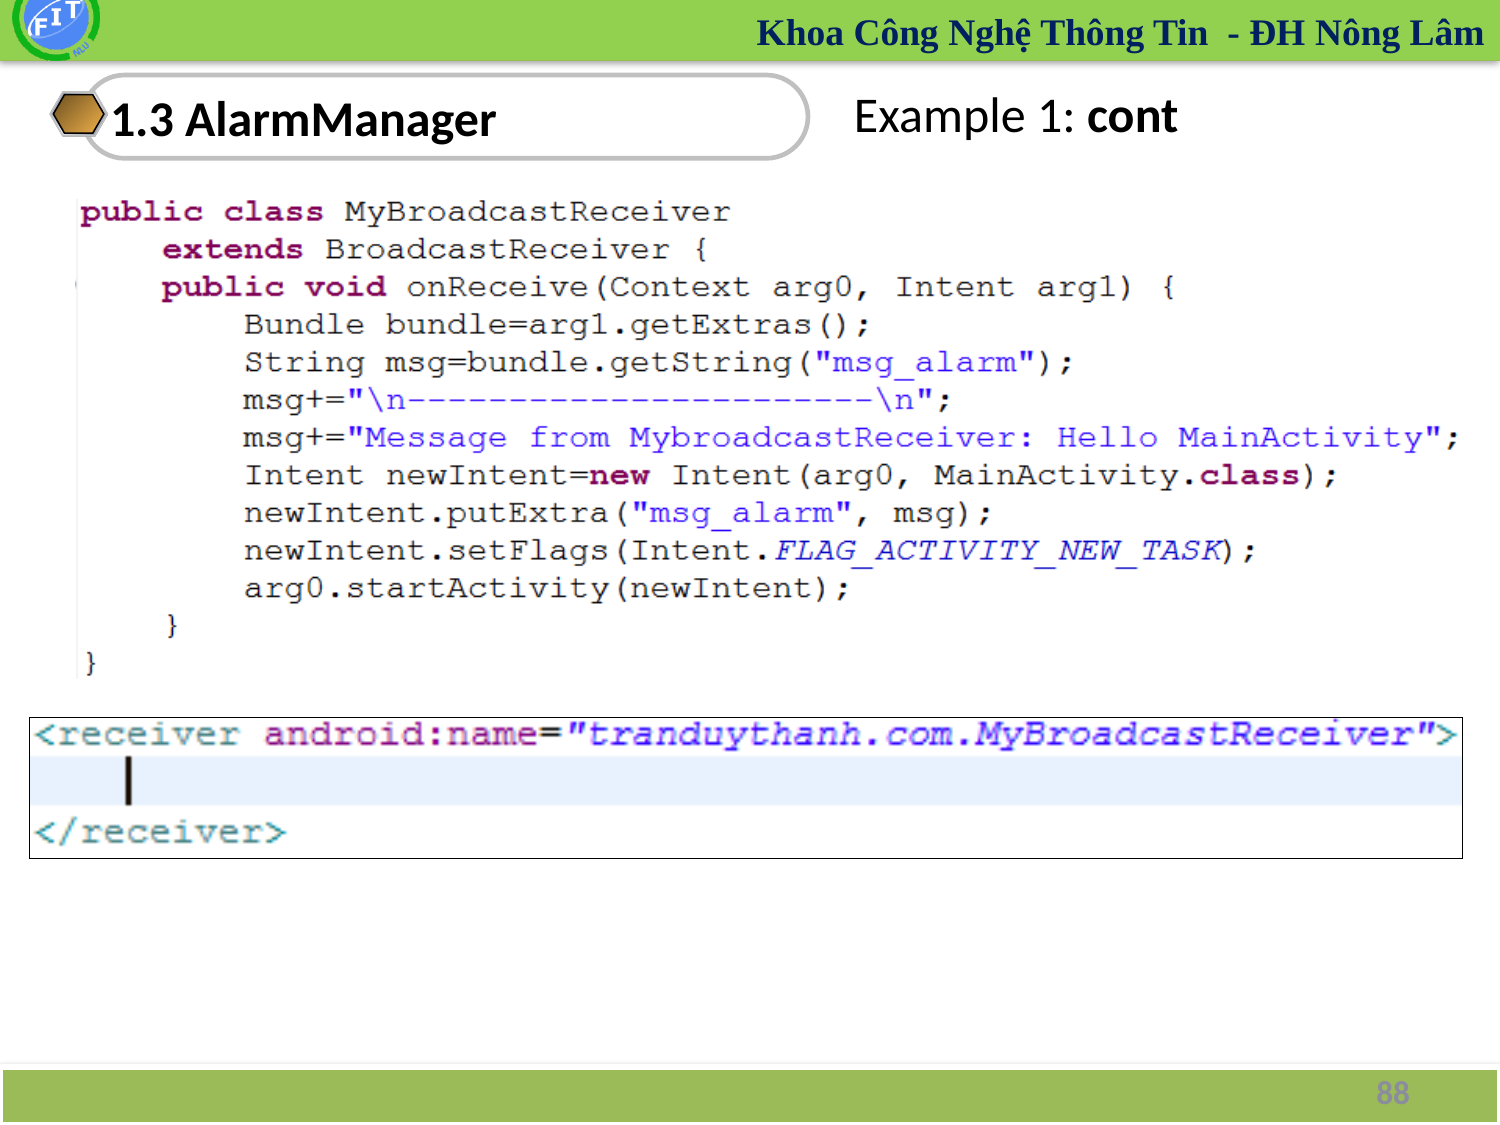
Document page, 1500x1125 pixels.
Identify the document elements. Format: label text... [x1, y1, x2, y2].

text_box Example 1: cont [839, 74, 1194, 150]
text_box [49, 74, 809, 159]
picture [74, 199, 1459, 679]
picture [29, 717, 1463, 859]
picture [12, 0, 100, 61]
slide_number 88 [1074, 1060, 1425, 1121]
